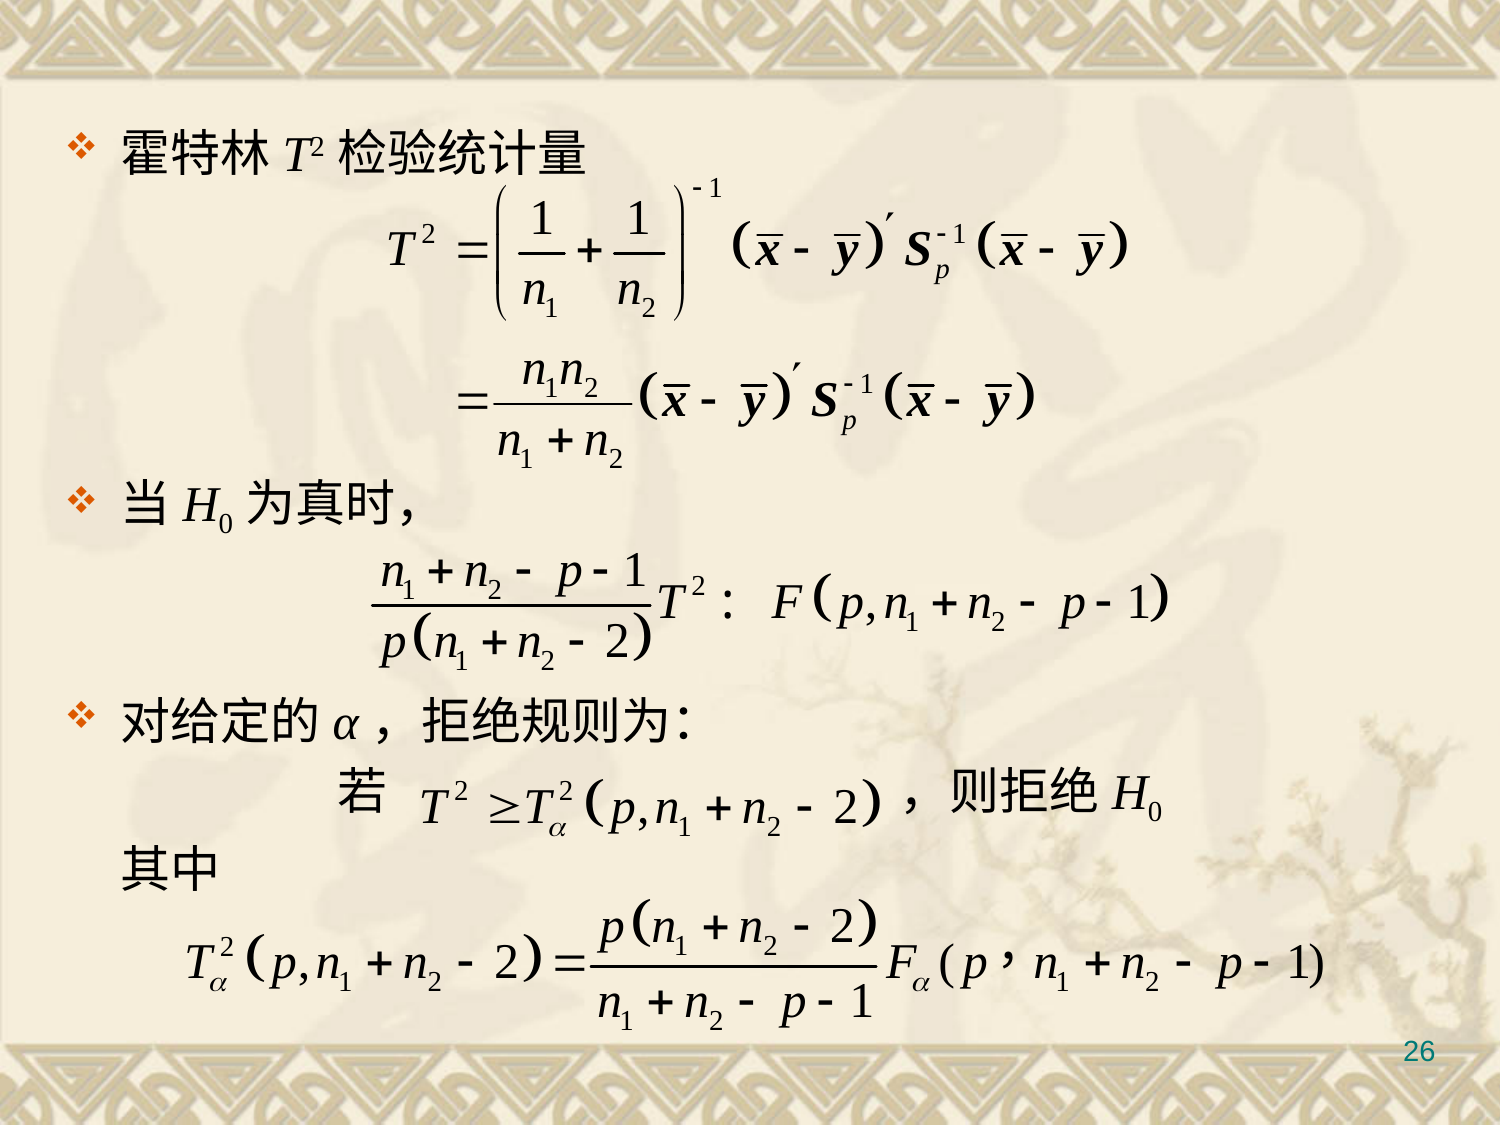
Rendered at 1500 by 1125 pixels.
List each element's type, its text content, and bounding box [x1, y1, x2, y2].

slide_number 26 [1074, 1024, 1451, 1103]
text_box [182, 895, 1330, 1036]
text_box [367, 542, 1171, 681]
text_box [417, 772, 881, 847]
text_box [384, 169, 1129, 474]
picture [0, 0, 1500, 1125]
list 霍特林T2检验统计量 当H0为真时， 对给定的α，拒绝规则为： 若 ，则拒绝H0 其中 [49, 113, 1451, 1001]
